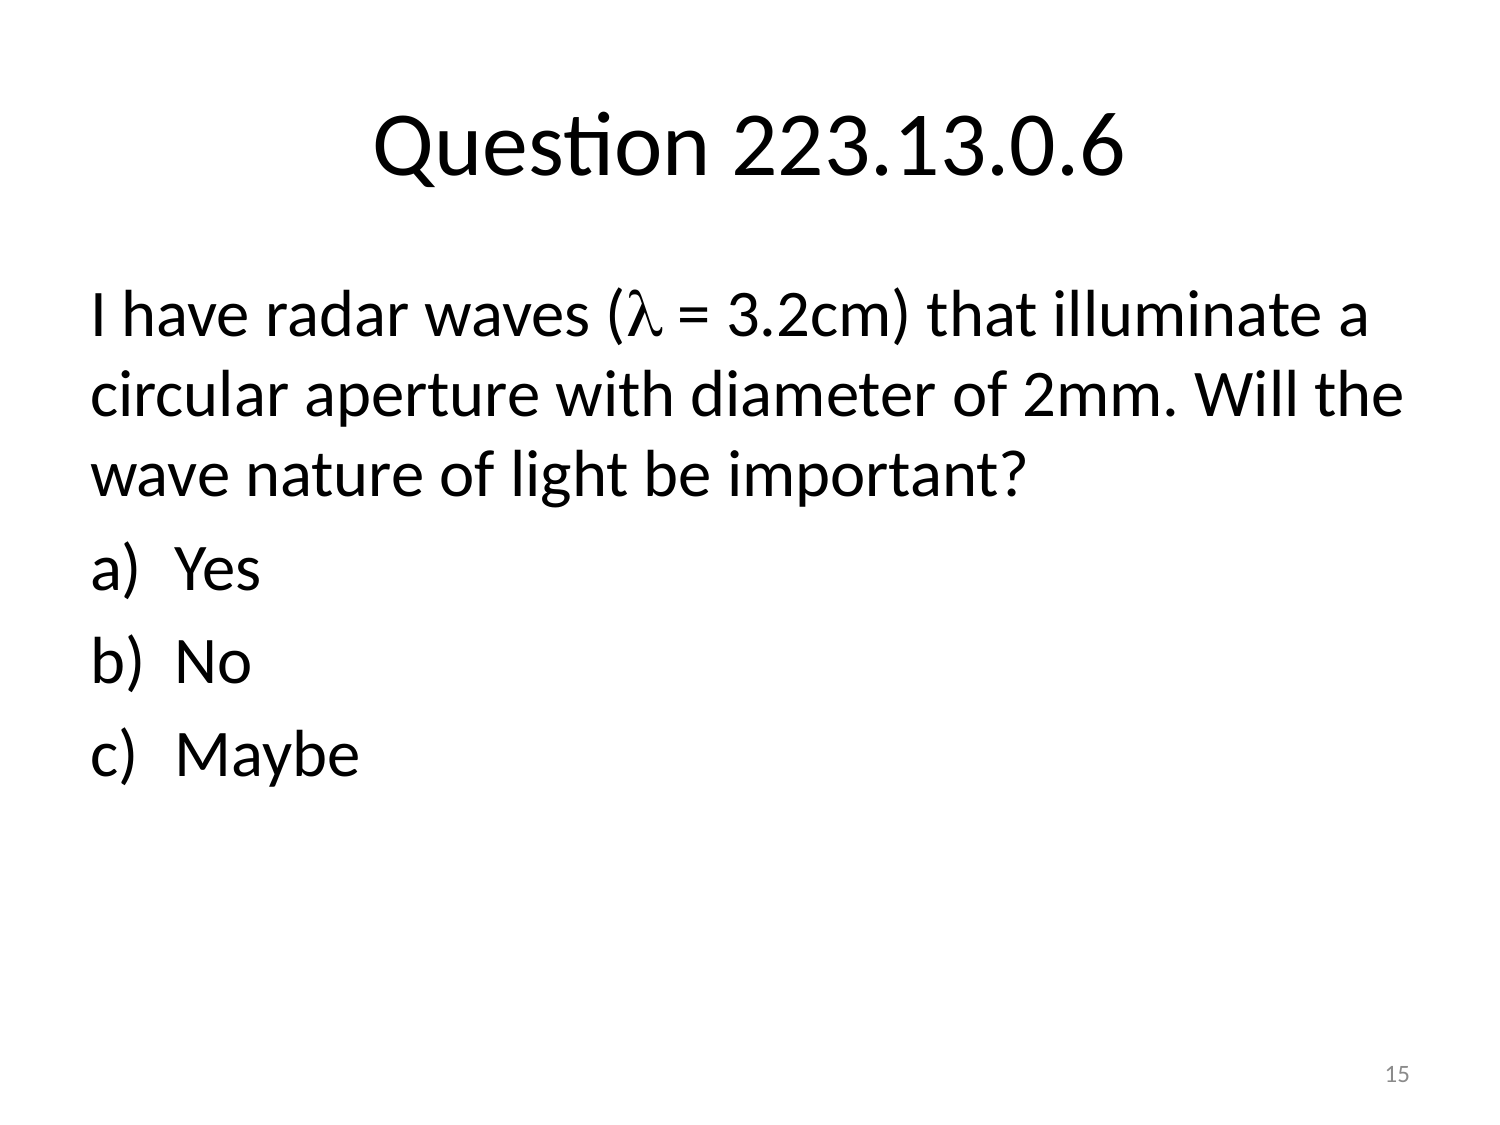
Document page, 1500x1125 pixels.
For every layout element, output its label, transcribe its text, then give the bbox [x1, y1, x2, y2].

list I have radar waves ( = 3.2cm) that illuminate a circular aperture with diameter of 2mm. Will the wave nature of light be important? Yes No Maybe [75, 262, 1425, 1005]
slide_number 15 [1074, 1042, 1425, 1103]
title Question 223.13.0.6 [75, 45, 1425, 233]
